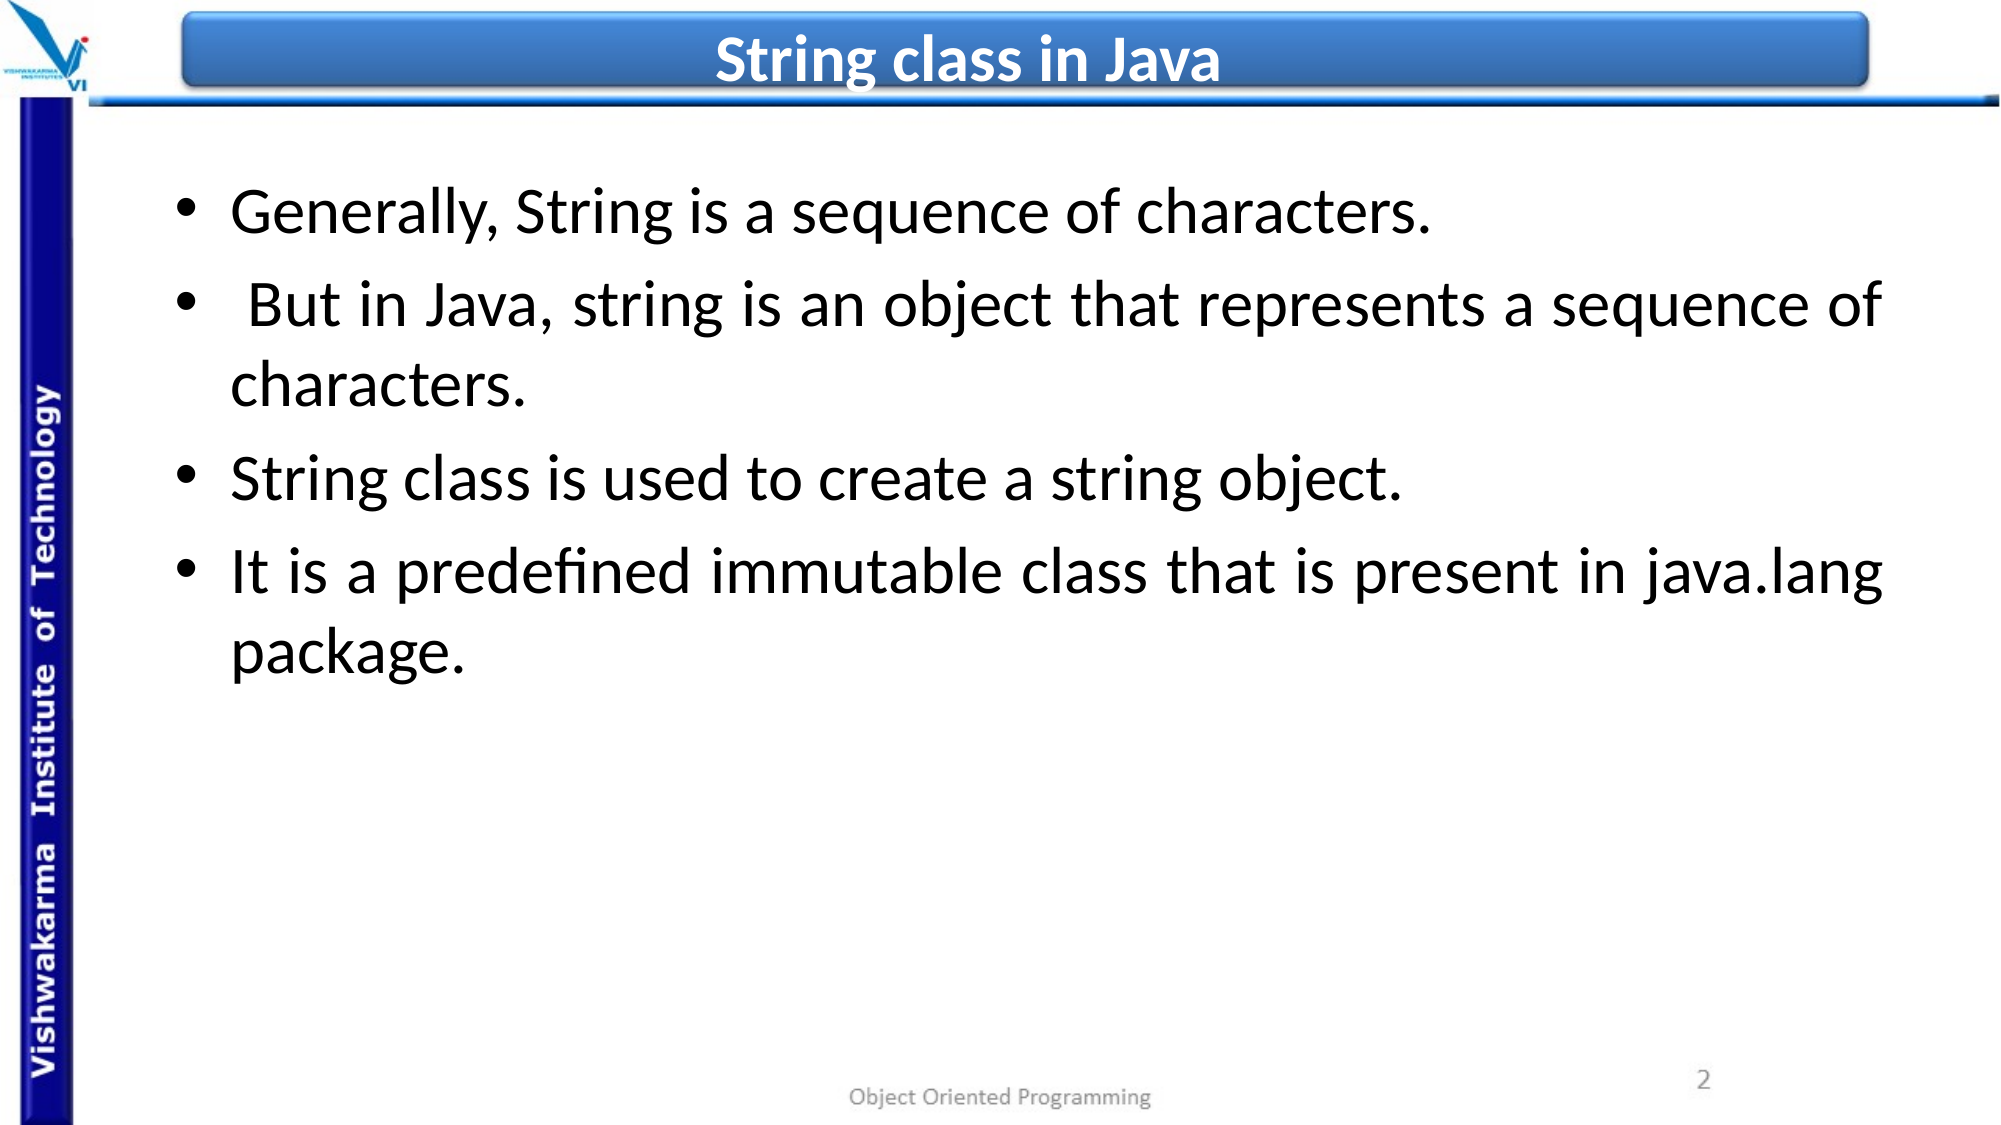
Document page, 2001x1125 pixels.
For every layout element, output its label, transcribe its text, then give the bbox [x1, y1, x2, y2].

list Generally, String is a sequence of characters. But in Java, string is an object that represents a sequence of characters. String class is used to create a string object. It is a predefined immutable class that is present in java.lang package. [159, 158, 1900, 1005]
title String class in Java [159, 30, 1780, 79]
picture [0, 0, 2001, 1125]
